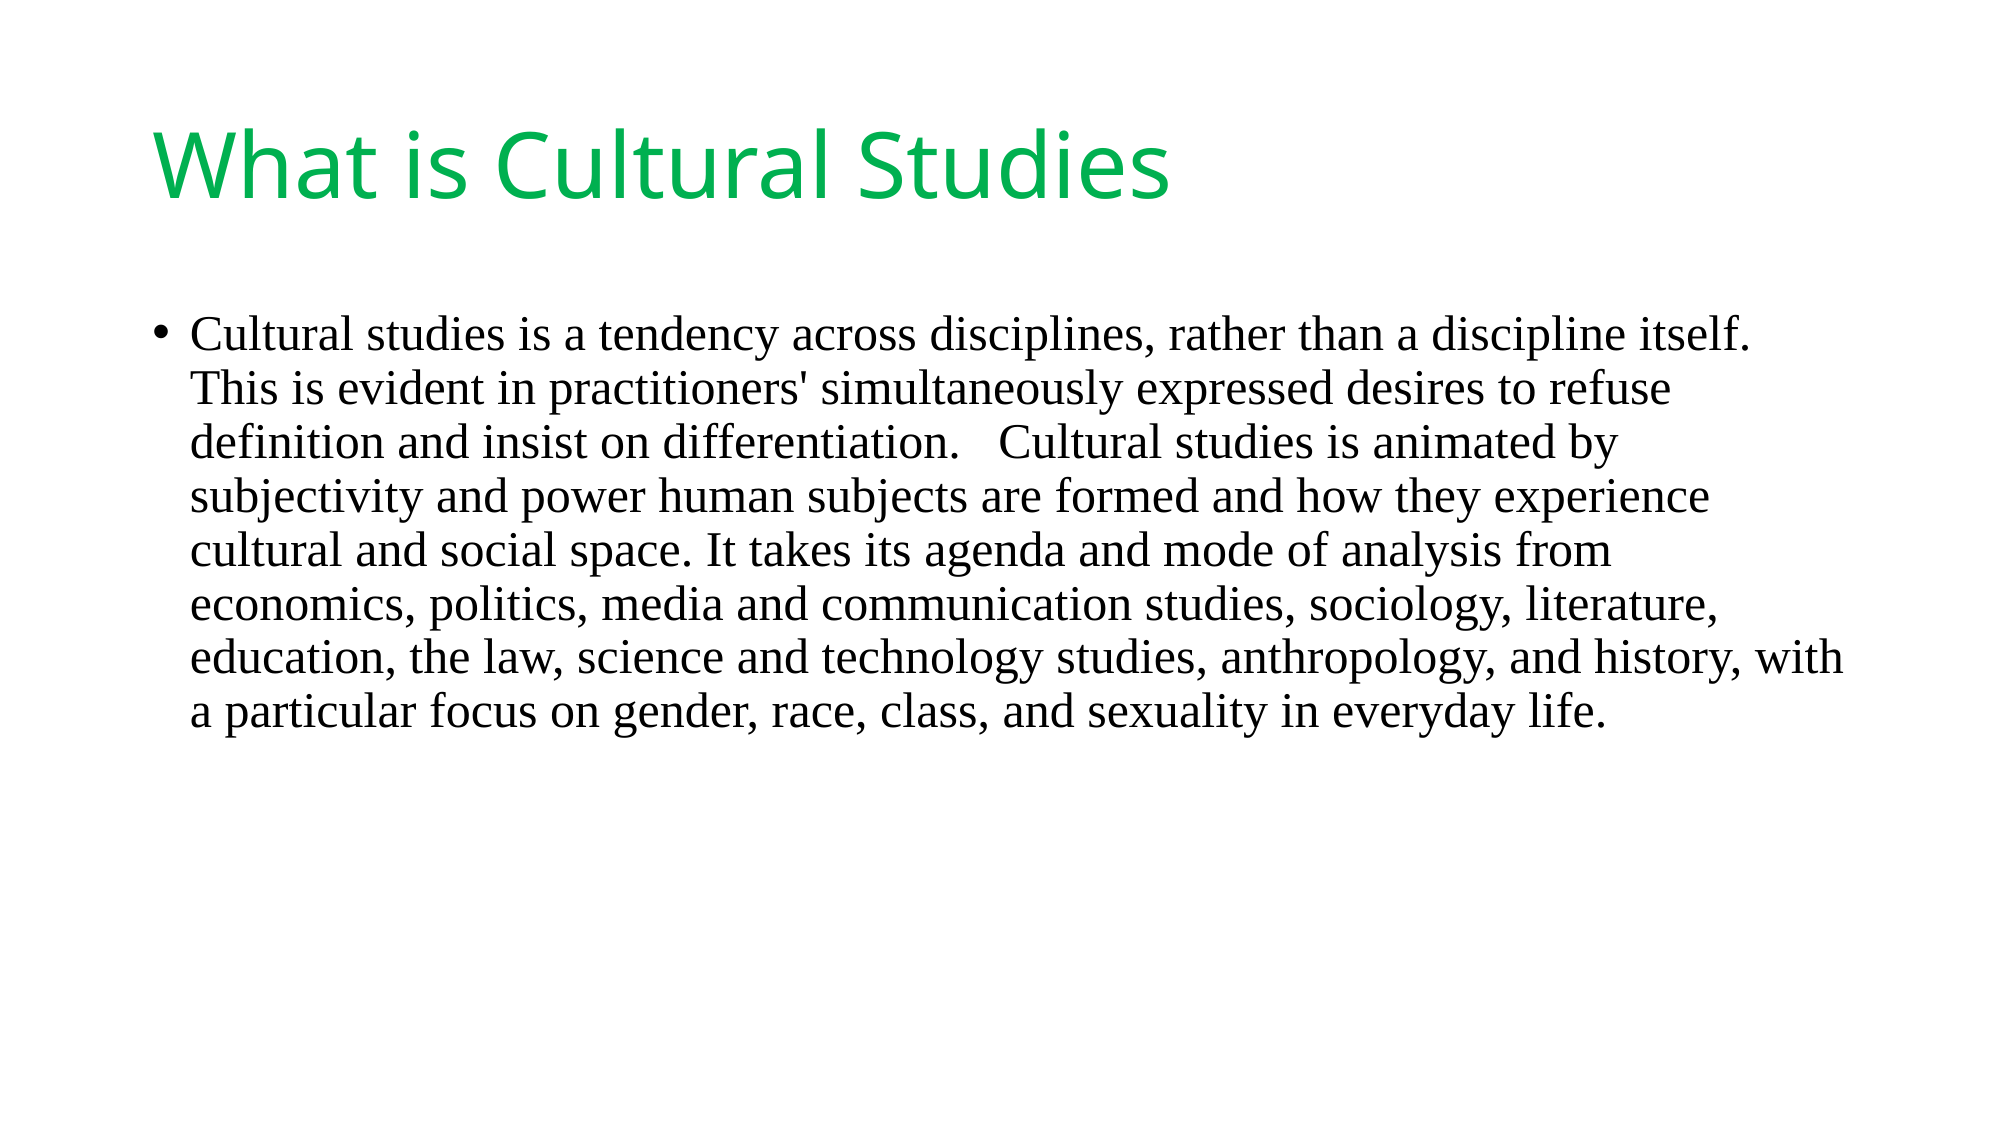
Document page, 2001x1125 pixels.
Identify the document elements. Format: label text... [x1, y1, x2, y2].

title What is Cultural Studies [137, 59, 1863, 278]
list Cultural studies is a tendency across disciplines, rather than a discipline itself. This is evident in practitioners' simultaneously expressed desires to refuse definition and insist on differentiation. Cultural studies is animated by subjectivity and power human subjects are formed and how they experience cultural and social space. It takes its agenda and mode of analysis from economics, politics, media and communication studies, sociology, literature, education, the law, science and technology studies, anthropology, and history, with a particular focus on gender, race, class, and sexuality in everyday life. [137, 299, 1863, 1014]
